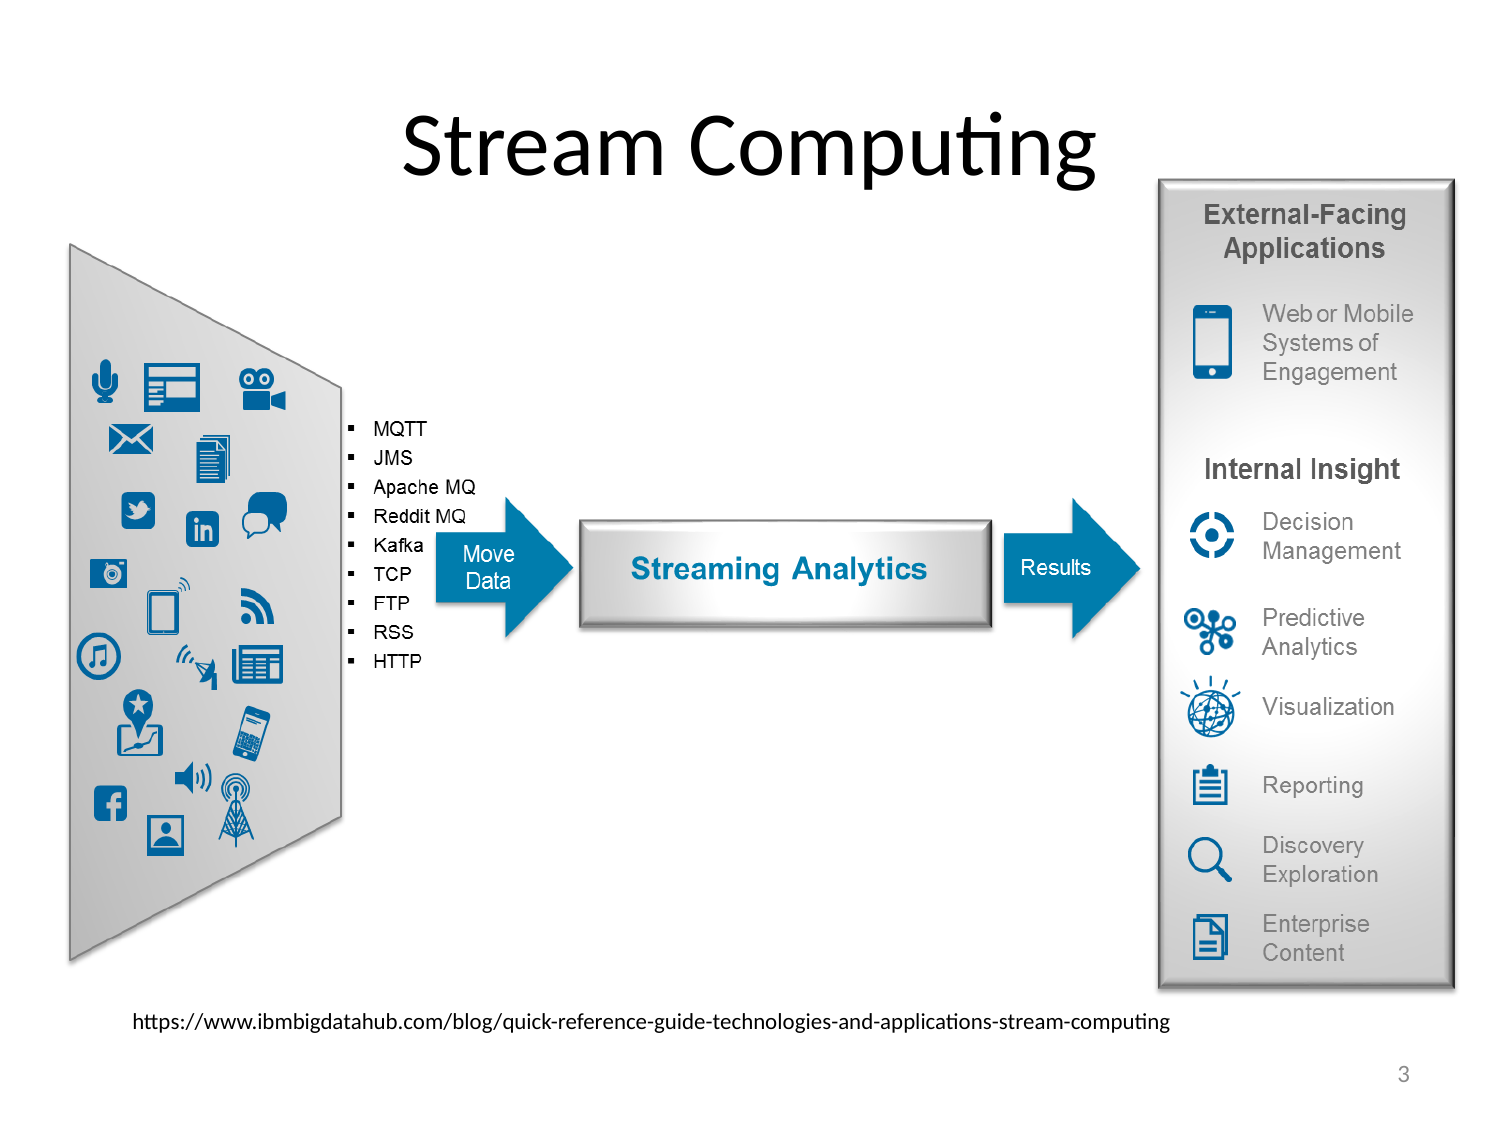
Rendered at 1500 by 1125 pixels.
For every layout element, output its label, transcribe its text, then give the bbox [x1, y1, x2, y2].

title Stream Computing [75, 45, 1425, 173]
slide_number 3 [1074, 1042, 1425, 1103]
picture [62, 174, 1463, 1000]
text_box https://www.ibmbigdatahub.com/blog/quick-reference-guide-technologies-and-applications-stream-computing [117, 1008, 1393, 1042]
